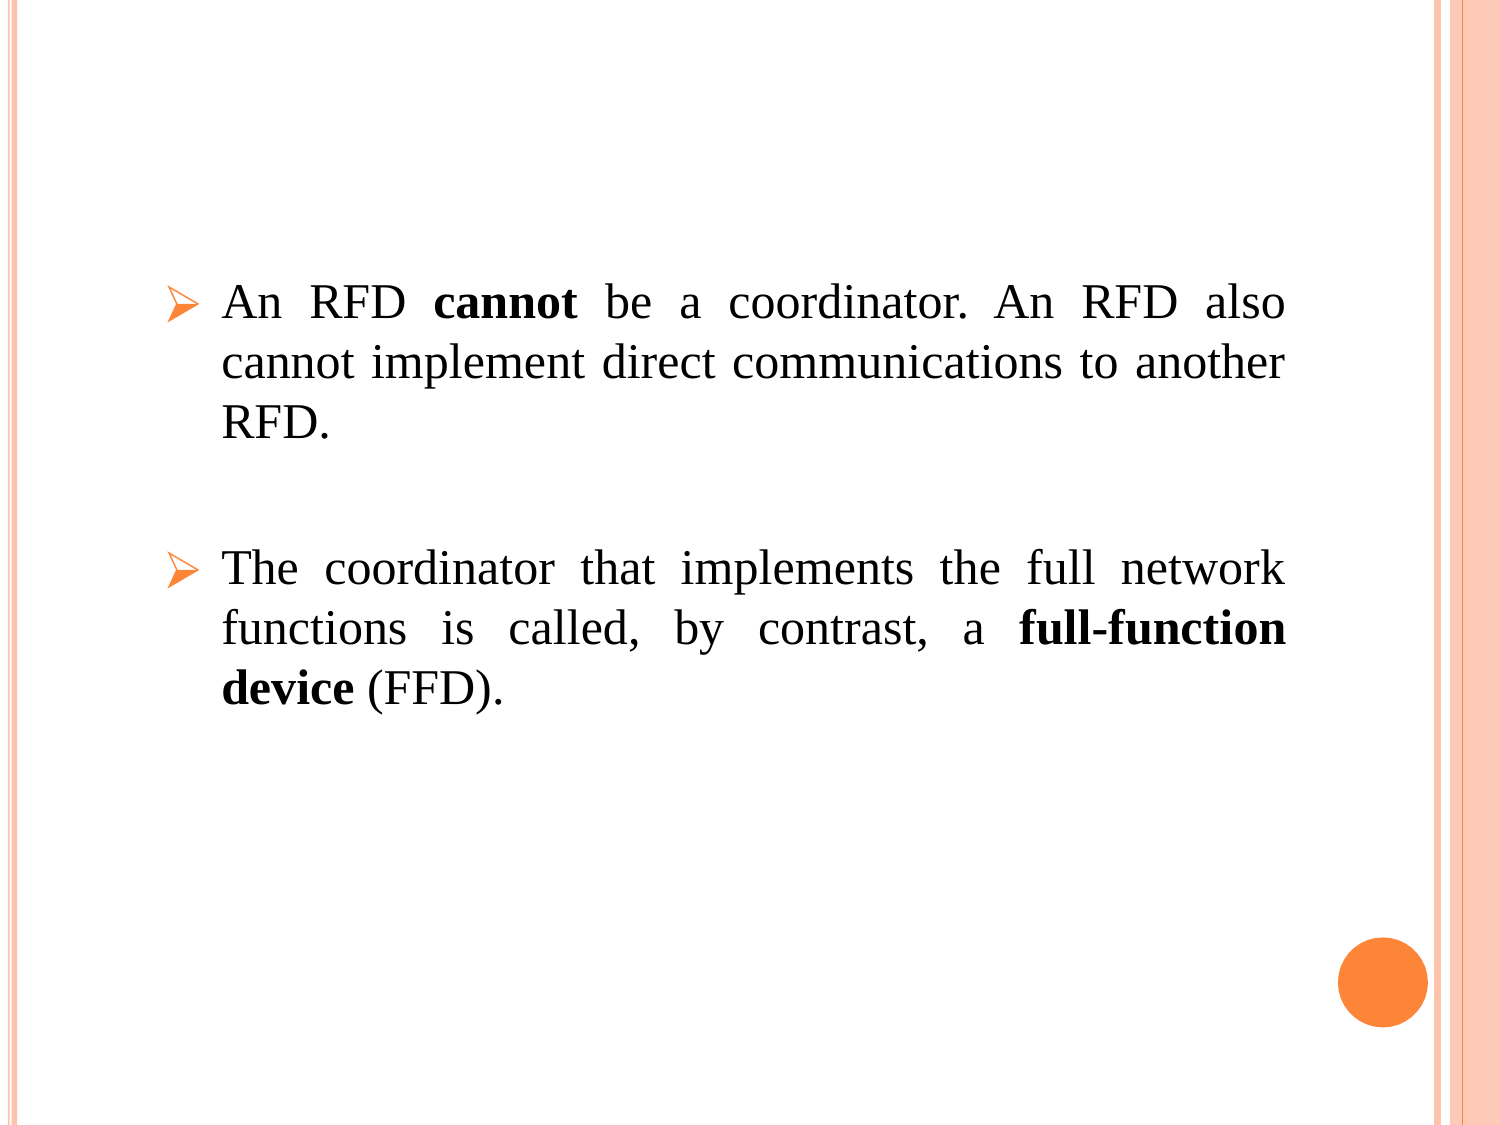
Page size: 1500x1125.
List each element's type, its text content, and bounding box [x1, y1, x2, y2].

text_box An RFD cannot be a coordinator. An RFD also cannot implement direct communications to another RFD. The coordinator that implements the full network functions is called, by contrast, a full-function device (FFD). [162, 266, 1288, 715]
